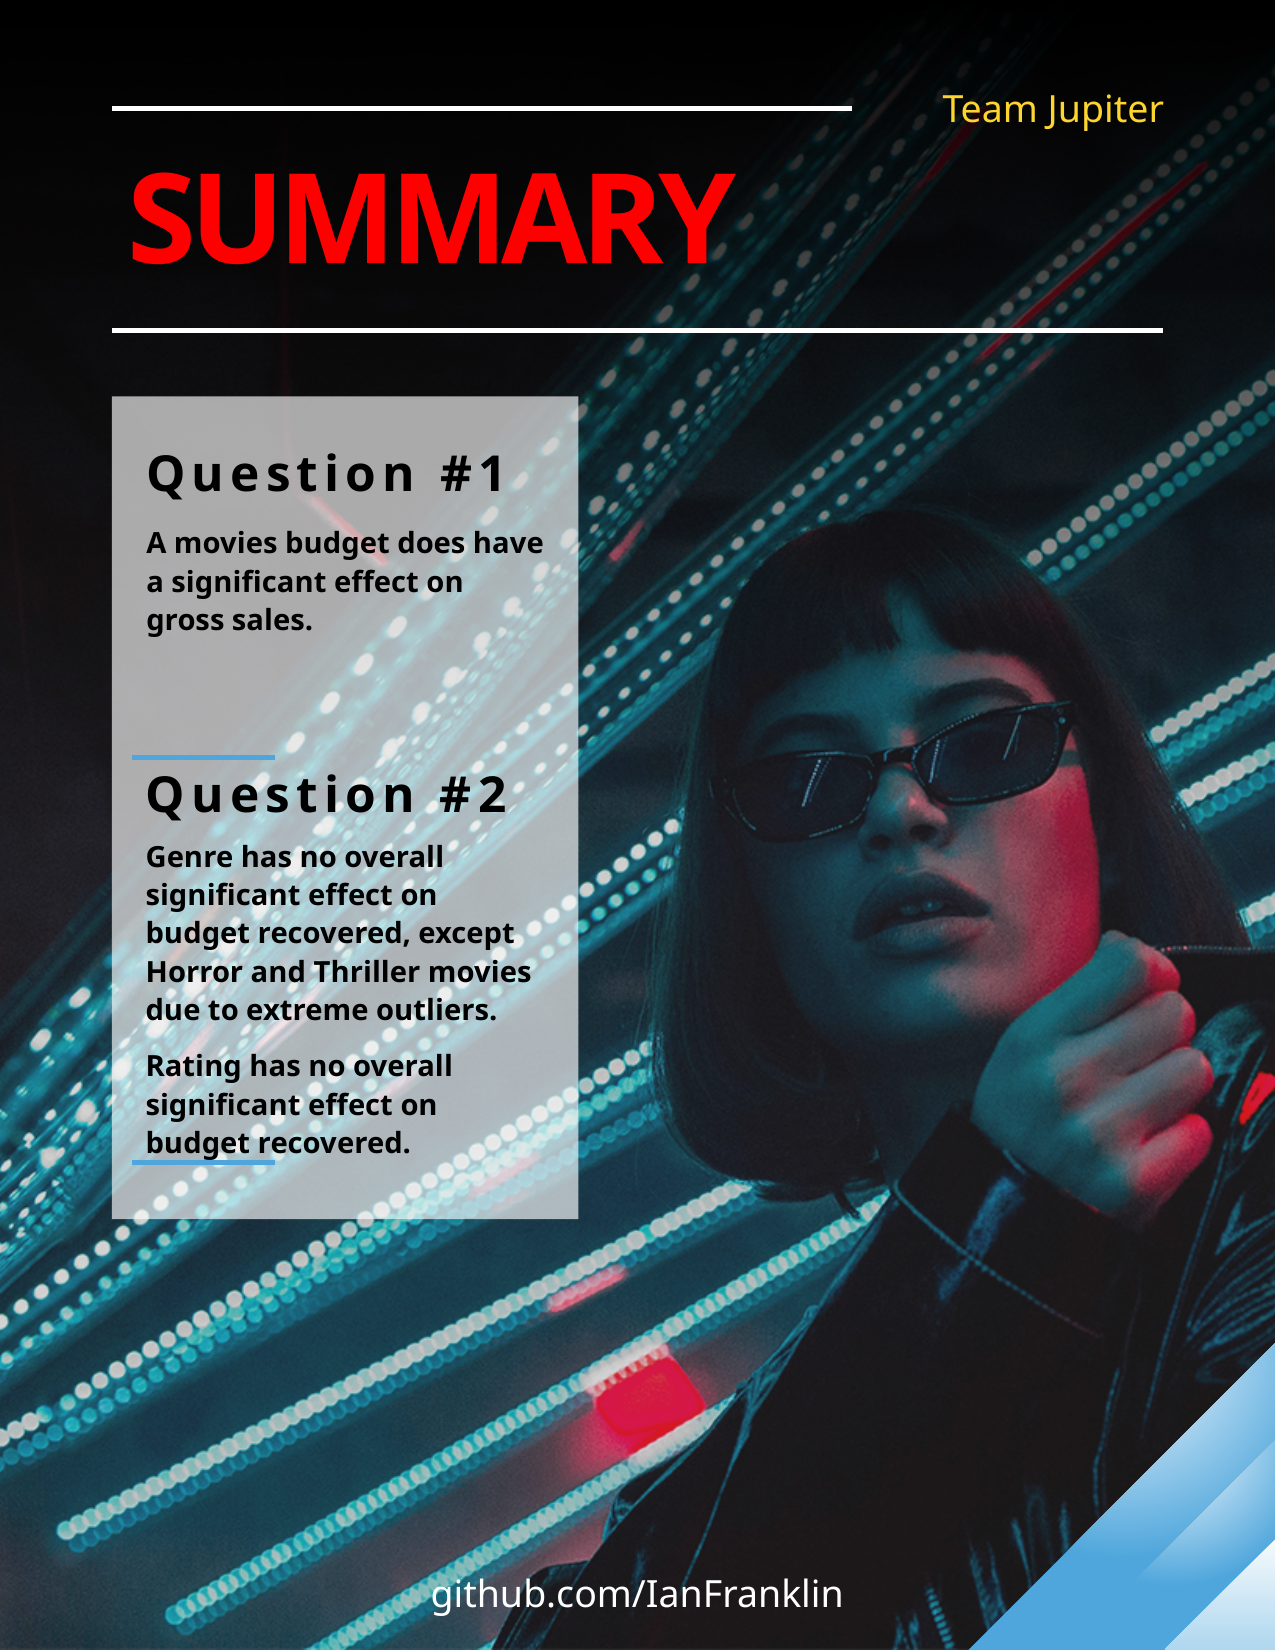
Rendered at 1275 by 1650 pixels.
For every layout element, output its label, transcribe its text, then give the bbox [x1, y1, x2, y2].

list A movies budget does have a significant effect on gross sales. [131, 513, 561, 727]
title summary [112, 158, 1179, 288]
list Team Jupiter [112, 83, 1179, 140]
list Question #2 [130, 761, 560, 827]
list Genre has no overall significant effect on budget recovered, except Horror and Thriller movies due to extreme outliers. Rating has no overall significant effect on budget recovered. [130, 826, 561, 1040]
list github.com/IanFranklin [297, 1562, 978, 1628]
list Question #1 [131, 441, 561, 507]
